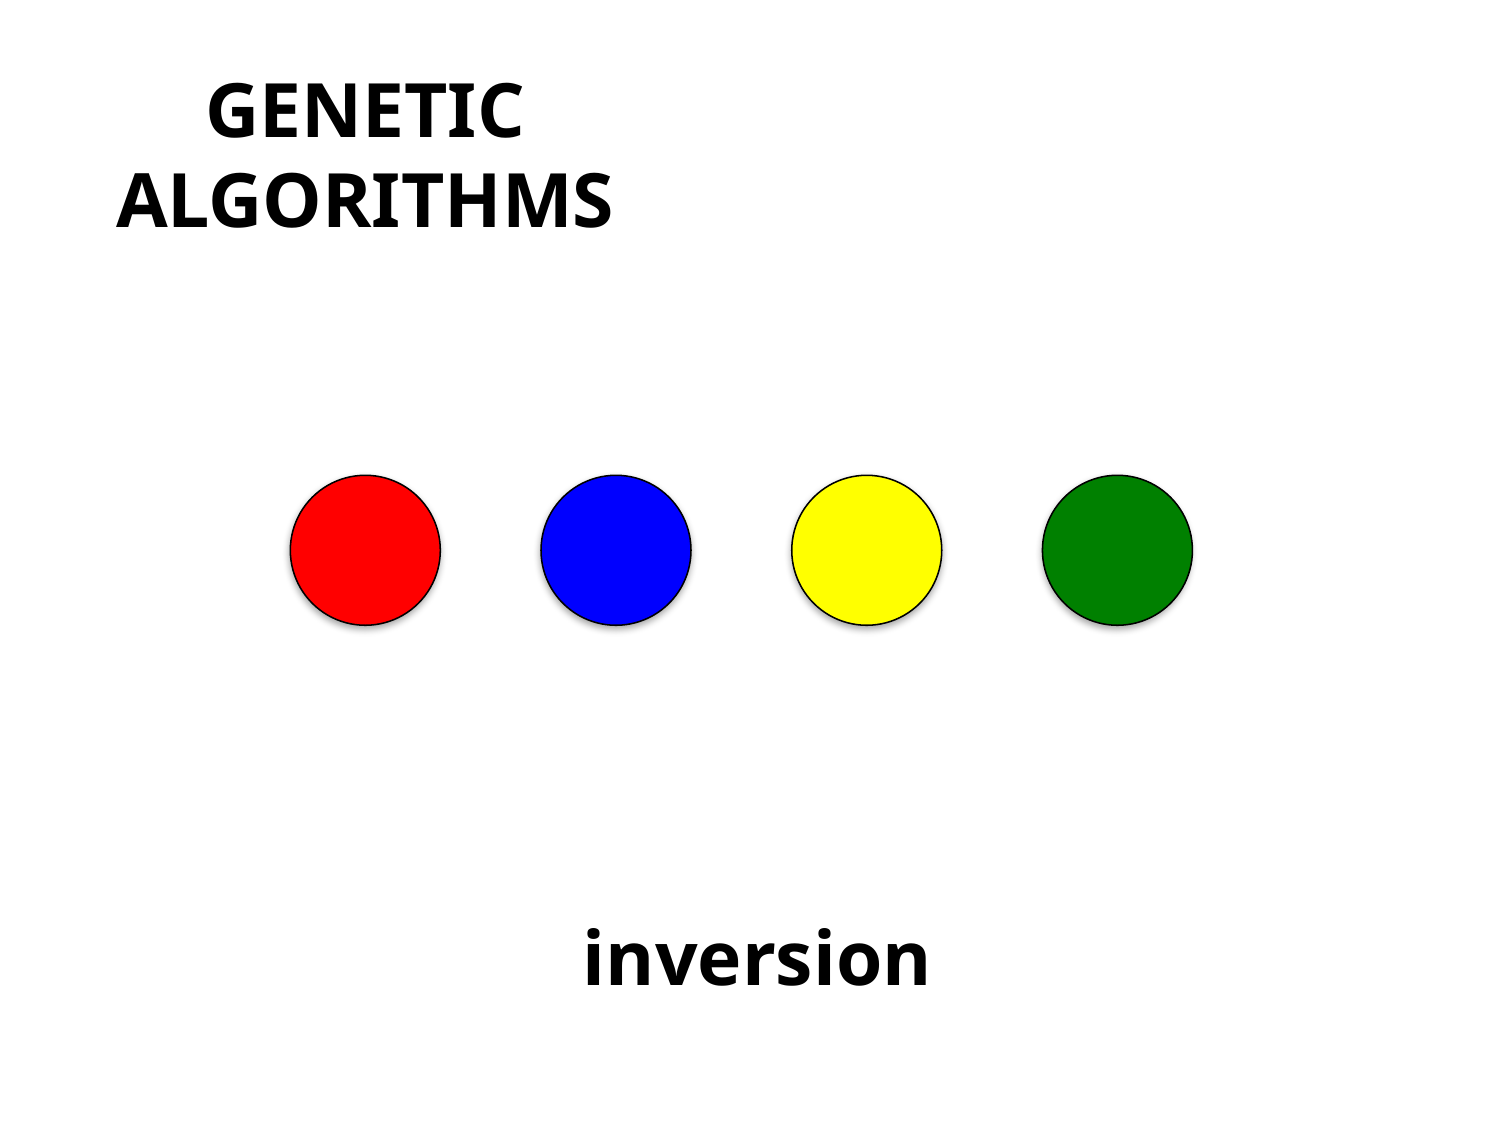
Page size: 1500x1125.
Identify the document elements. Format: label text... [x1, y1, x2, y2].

text_box GENETIC ALGORITHMS [0, 55, 731, 250]
text_box [1041, 474, 1194, 627]
text_box inversion [397, 903, 1118, 1008]
text_box [540, 474, 692, 627]
text_box [289, 474, 442, 627]
text_box [790, 474, 943, 627]
